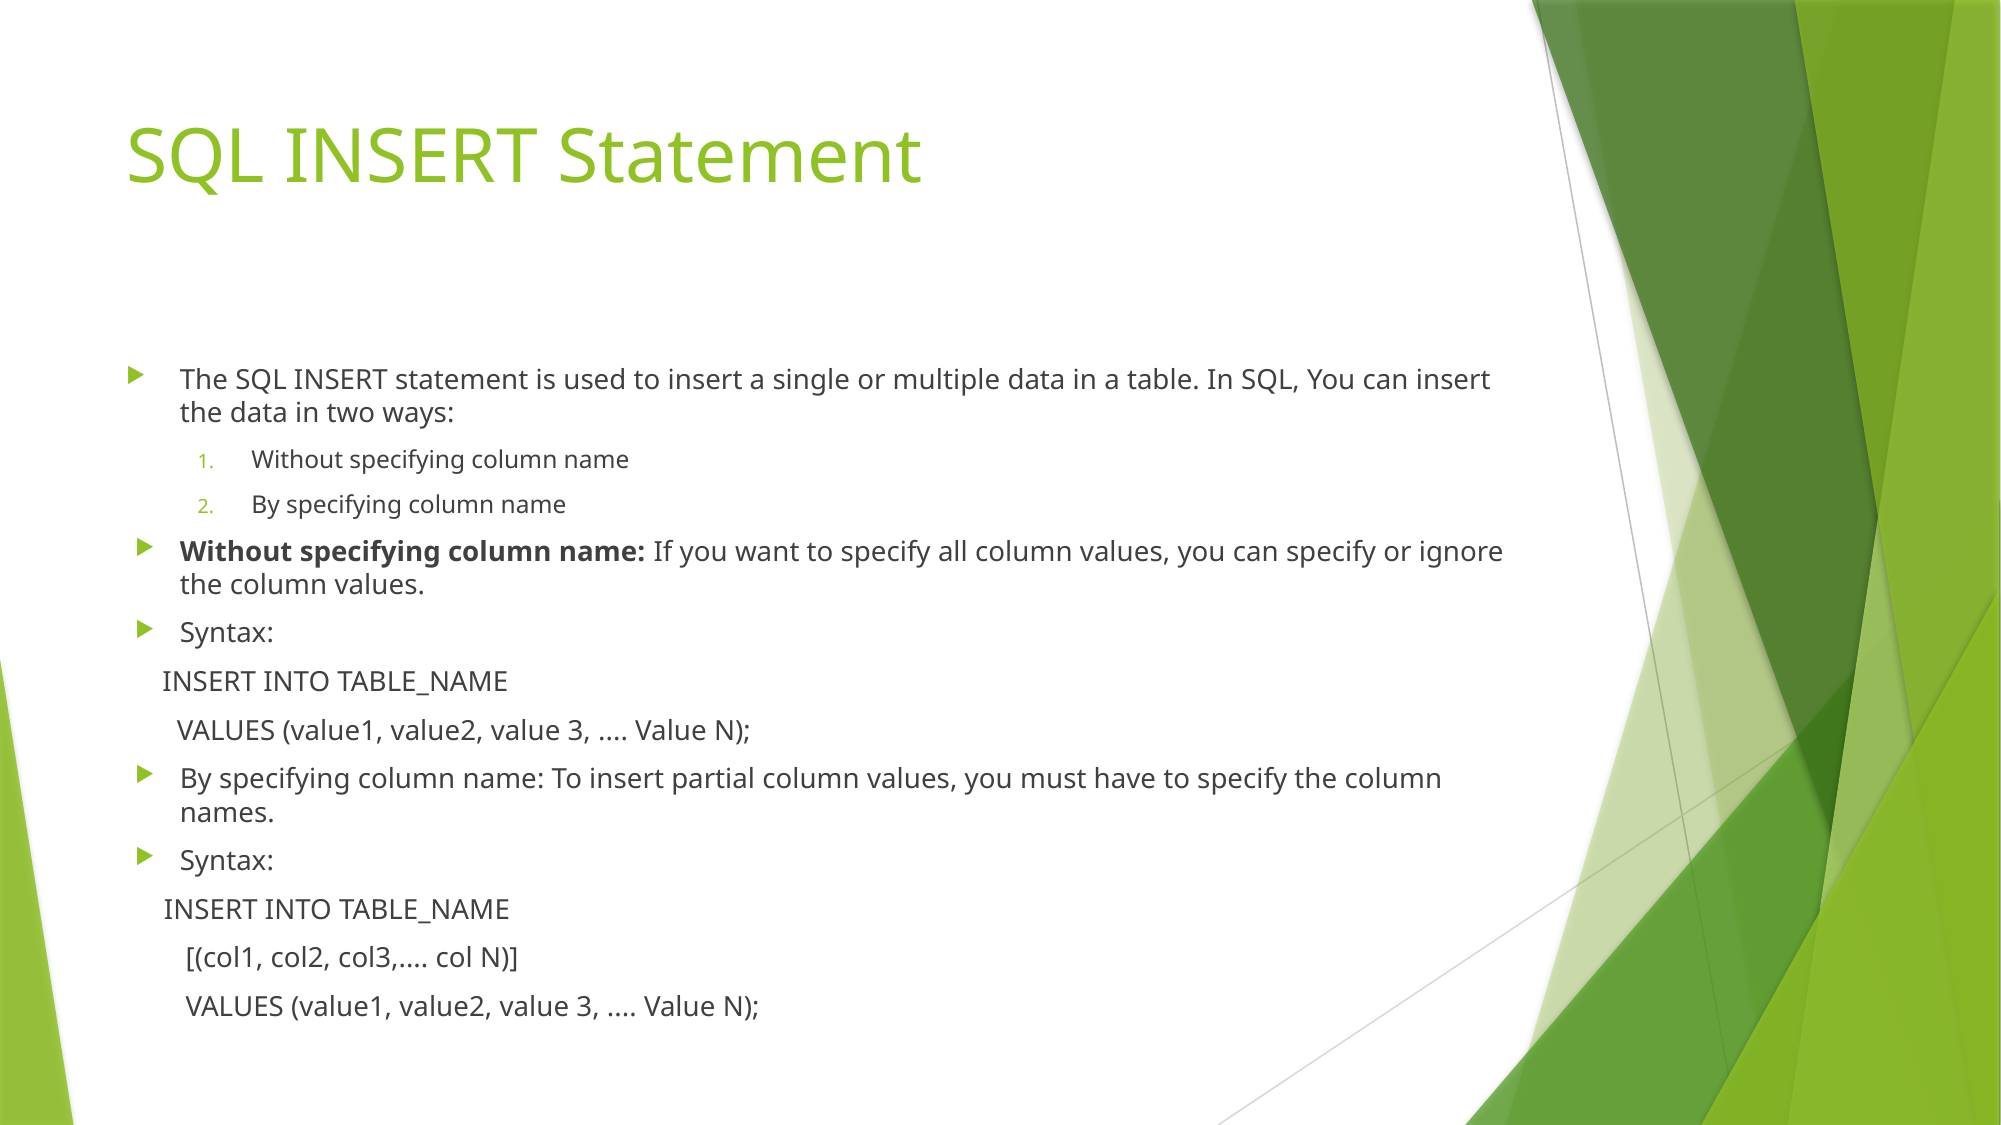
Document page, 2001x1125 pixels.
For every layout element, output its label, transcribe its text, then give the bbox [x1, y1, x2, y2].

title SQL INSERT Statement [111, 99, 1522, 317]
list The SQL INSERT statement is used to insert a single or multiple data in a table. In SQL, You can insert the data in two ways: Without specifying column name By specifying column name Without specifying column name: If you want to specify all column values, you can specify or ignore the column values. Syntax: INSERT INTO TABLE_NAME VALUES (value1, value2, value 3, .... Value N); By specifying column name: To insert partial column values, you must have to specify the column names. Syntax: INSERT INTO TABLE_NAME [(col1, col2, col3,.... col N)] VALUES (value1, value2, value 3, .... Value N); [111, 354, 1522, 1038]
